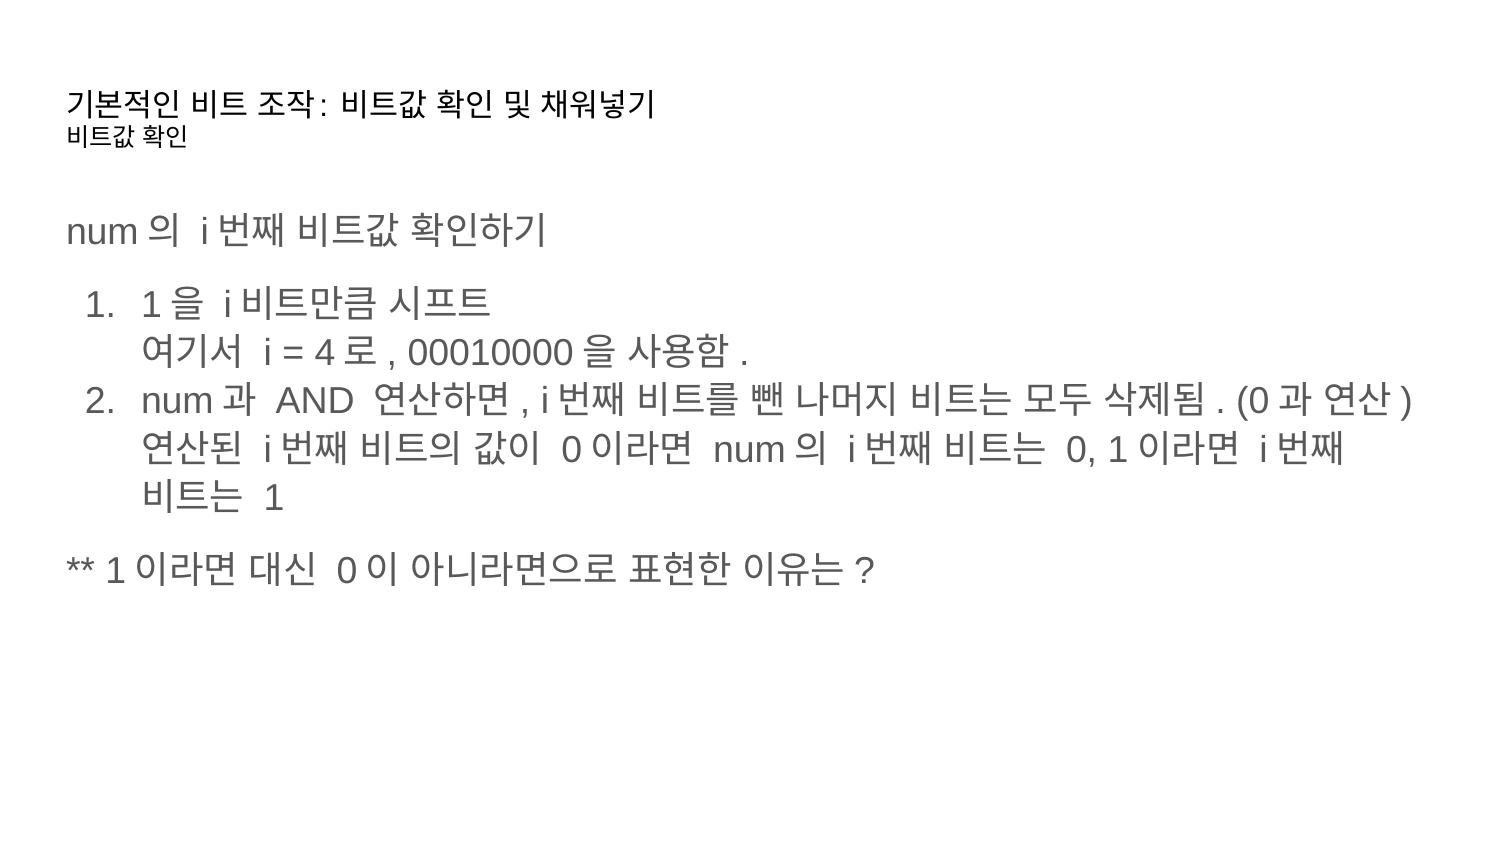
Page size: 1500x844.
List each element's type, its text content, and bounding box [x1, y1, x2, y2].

title 기본적인 비트 조작: 비트값 확인 및 채워넣기 비트값 확인 [51, 72, 1449, 167]
list num의 i번째 비트값 확인하기 1을 i비트만큼 시프트 여기서 i = 4로, 00010000을 사용함. num과 AND 연산하면, i번째 비트를 뺀 나머지 비트는 모두 삭제됨. (0과 연산) 연산된 i번째 비트의 값이 0이라면 num의 i번째 비트는 0, 1이라면 i번째 비트는 1 ** 1이라면 대신 0이 아니라면으로 표현한 이유는? [51, 189, 1449, 750]
